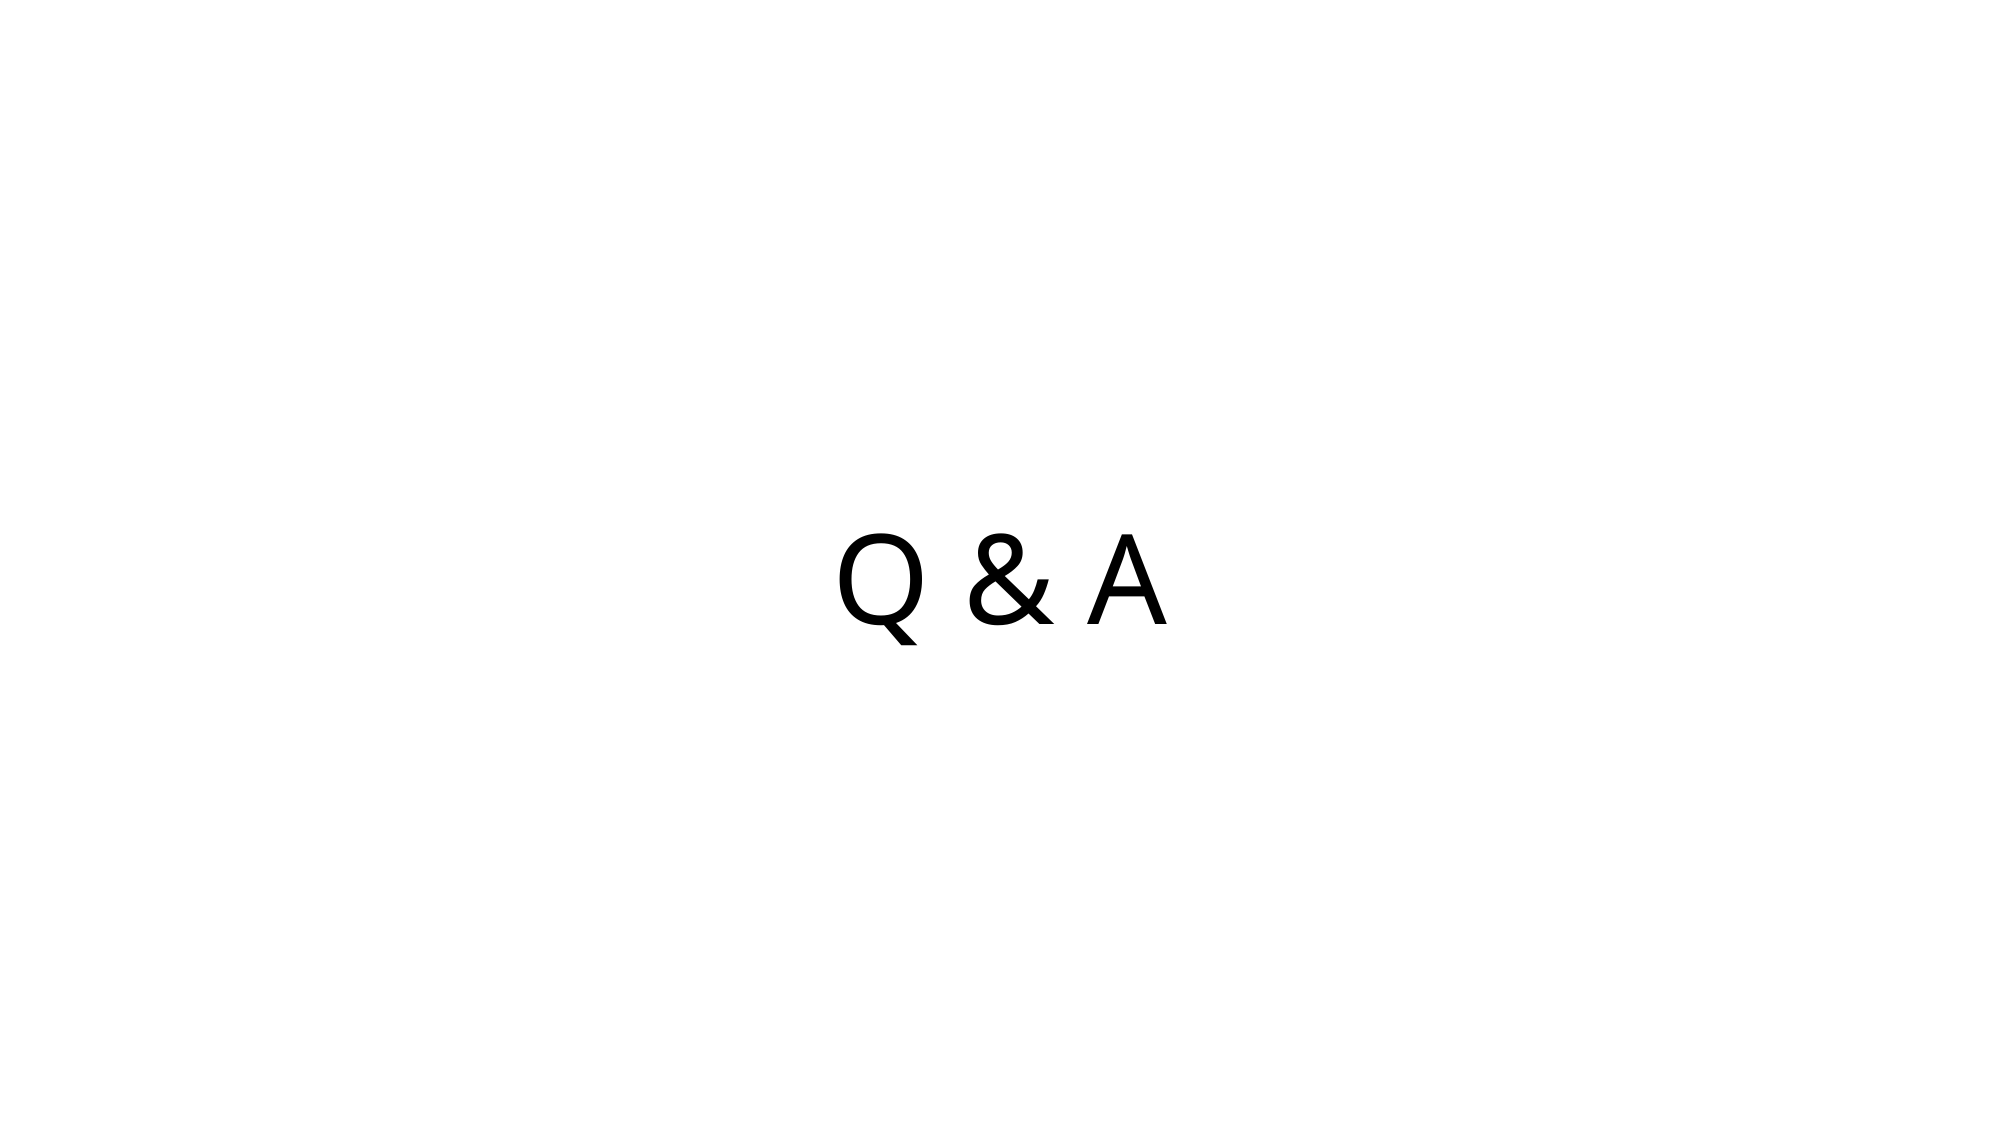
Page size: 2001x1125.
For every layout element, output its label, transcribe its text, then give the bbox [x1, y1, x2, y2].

title Q & A [249, 184, 1750, 660]
